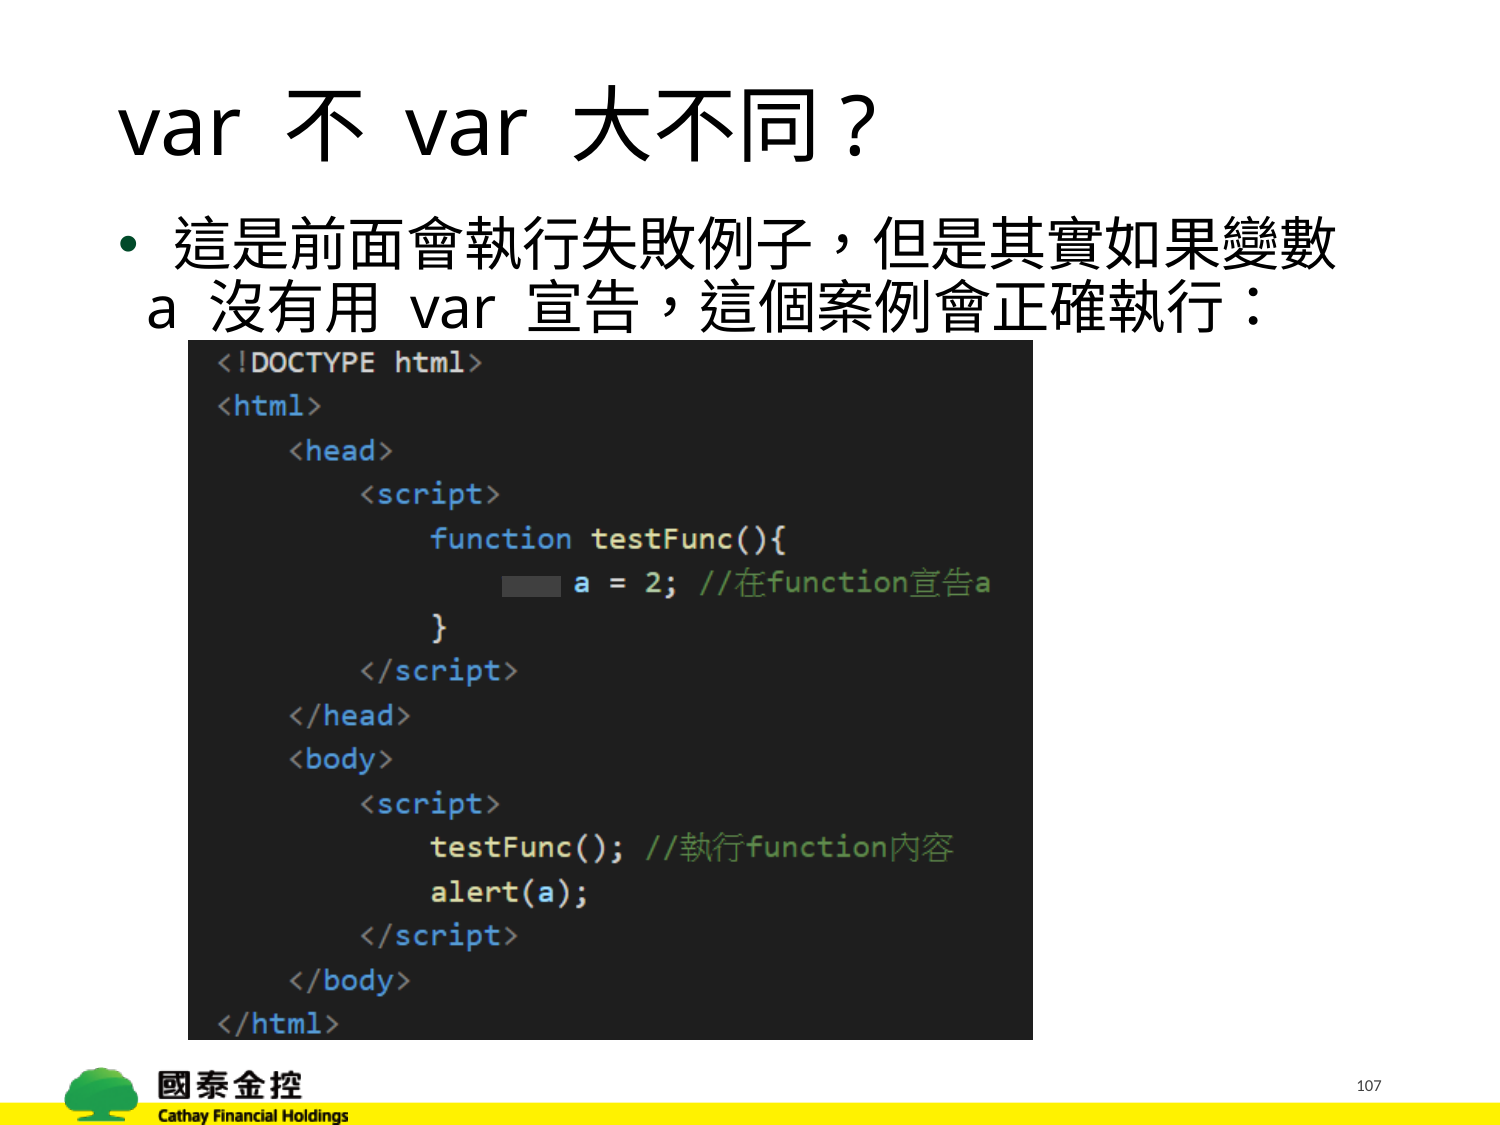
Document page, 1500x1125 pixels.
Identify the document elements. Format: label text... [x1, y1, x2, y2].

picture [188, 340, 1033, 1040]
picture [64, 1067, 348, 1125]
title var 不 var 大不同? [103, 59, 1397, 197]
list 這是前面會執行失敗例子，但是其實如果變數 a 沒有用 var 宣告，這個案例會正確執行： [103, 208, 1397, 1014]
